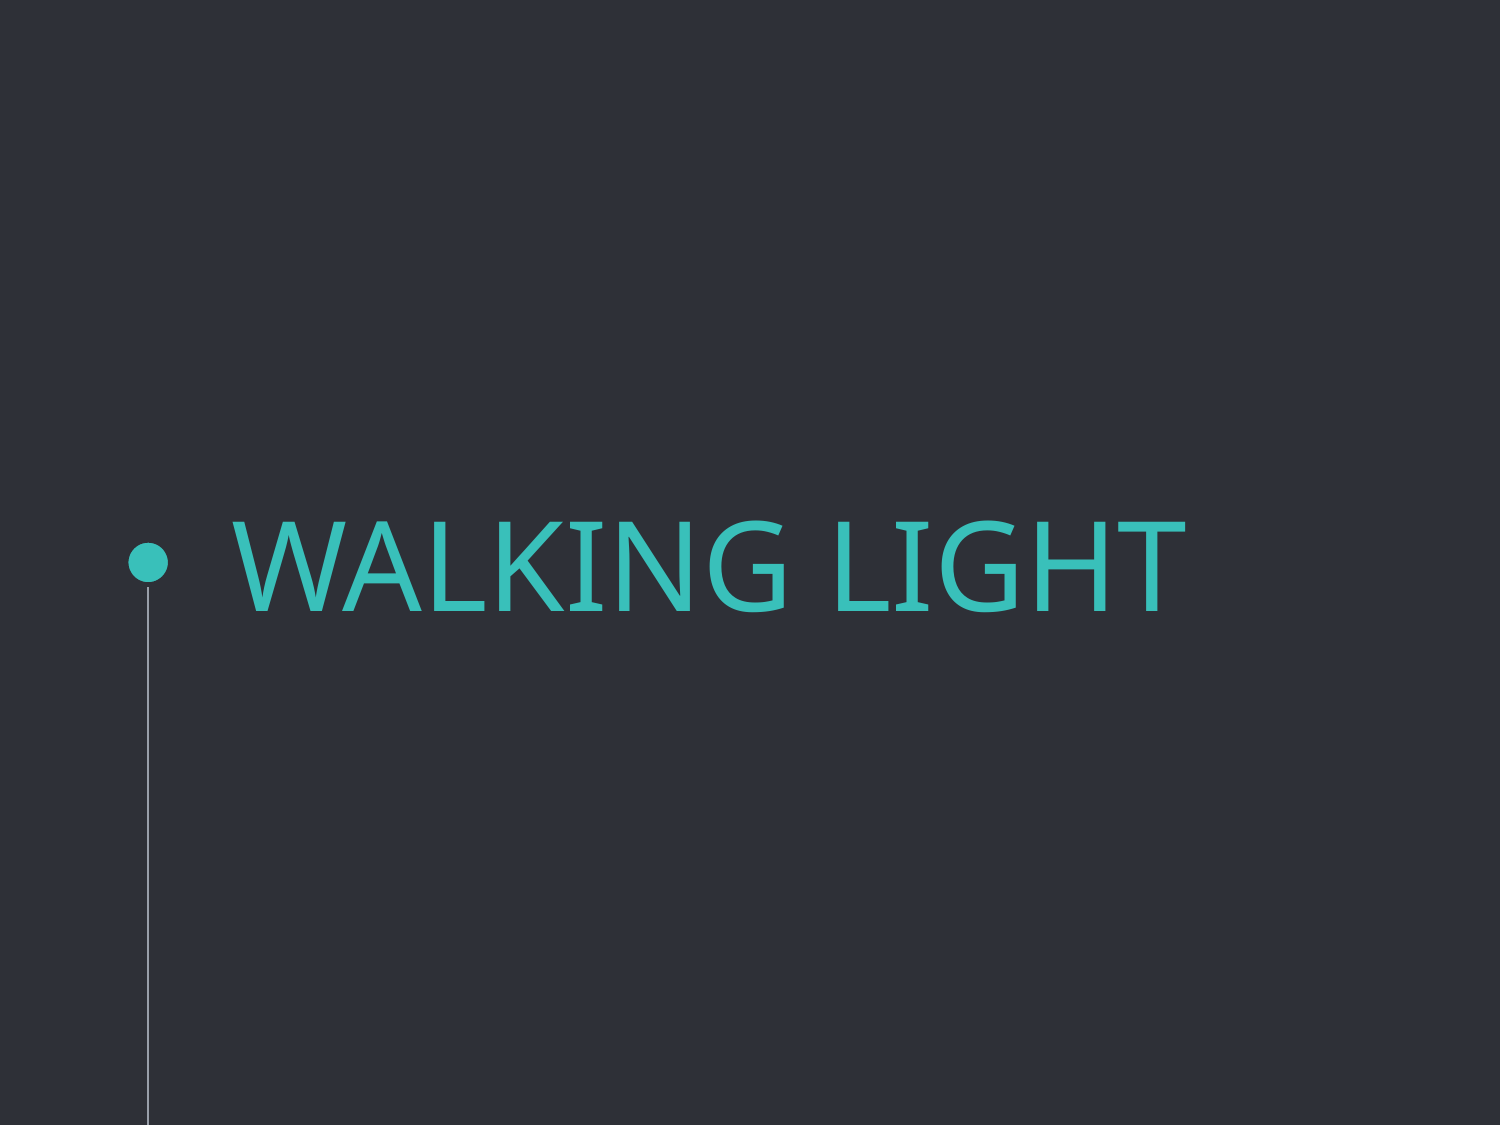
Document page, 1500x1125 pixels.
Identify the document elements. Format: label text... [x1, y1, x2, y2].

title WALKING LIGHT [216, 471, 1313, 726]
